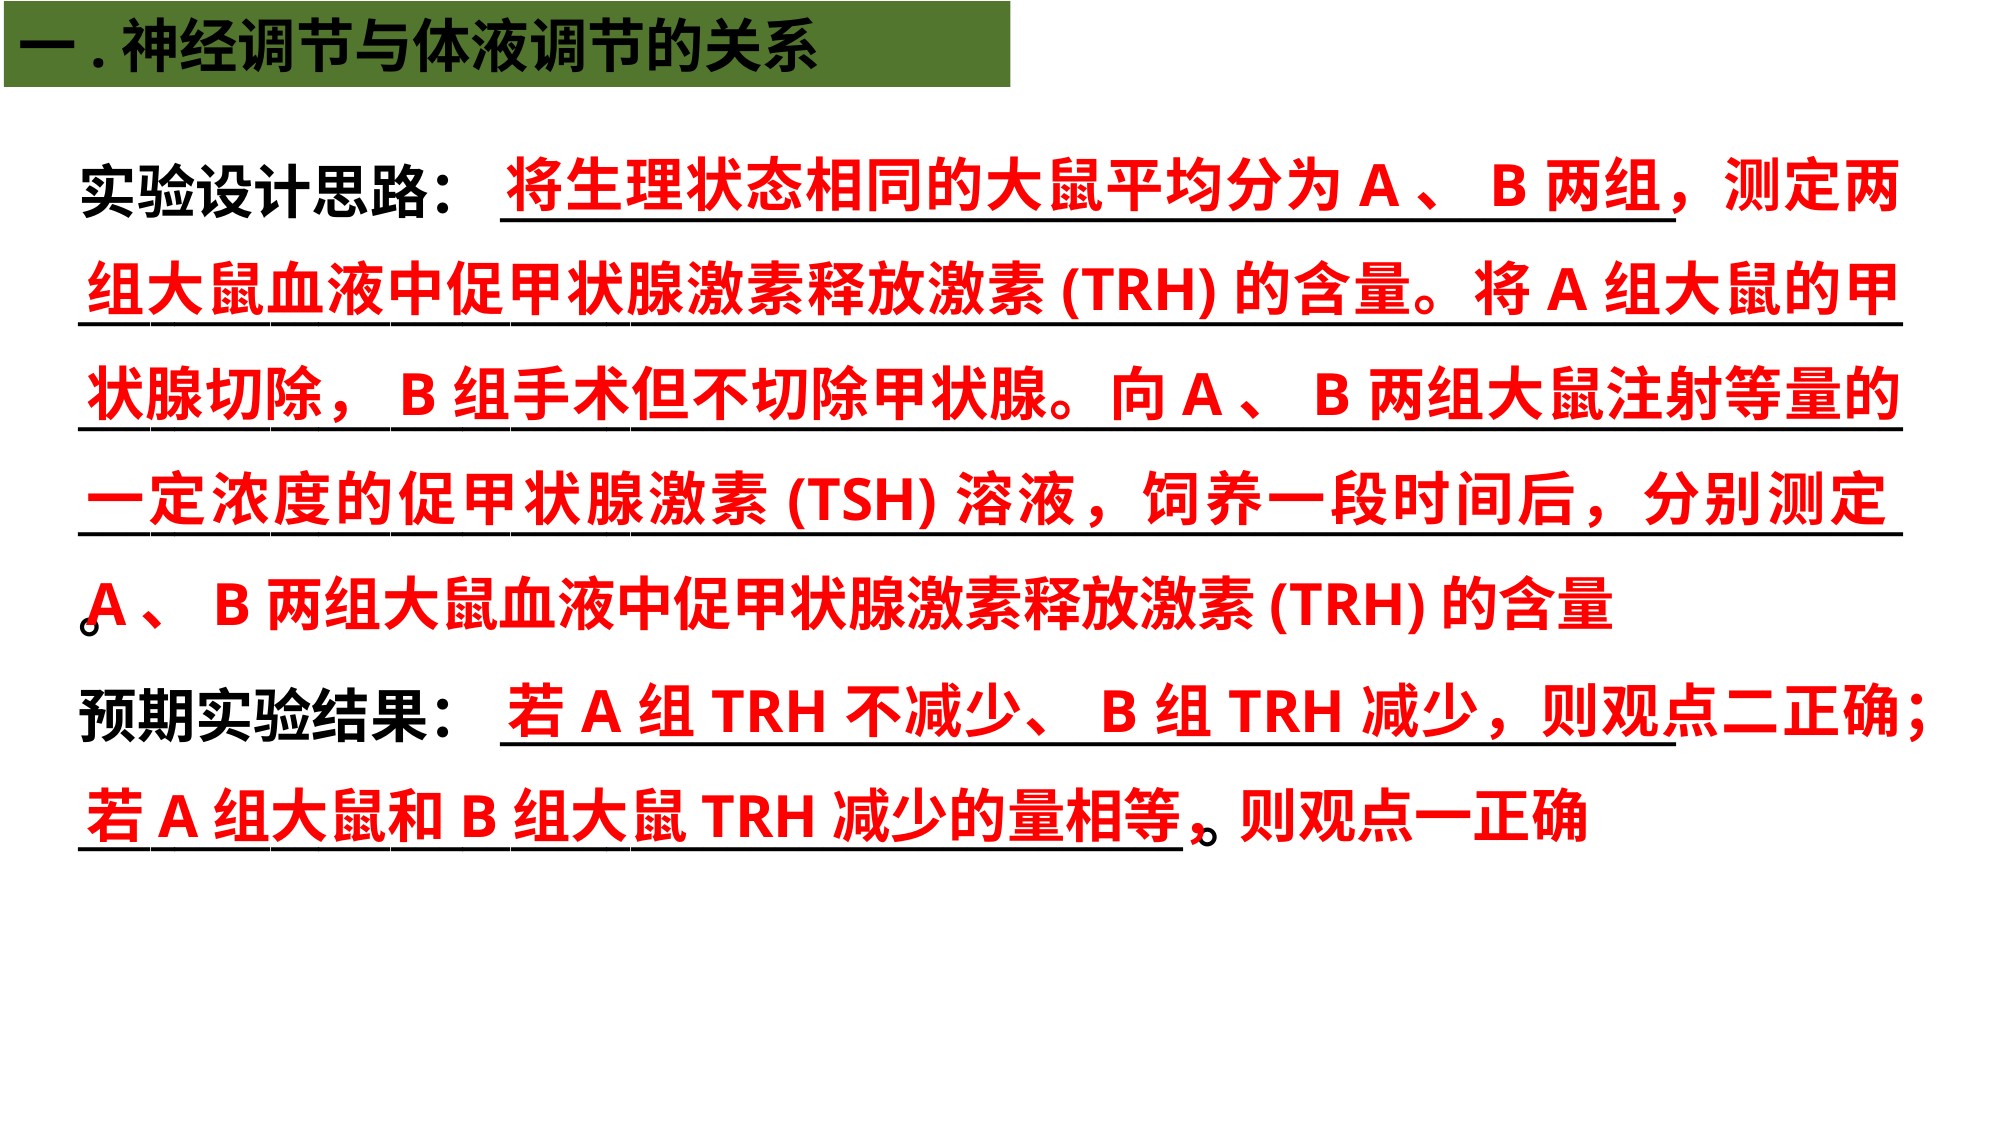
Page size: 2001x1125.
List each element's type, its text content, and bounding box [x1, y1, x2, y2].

text_box 将生理状态相同的大鼠平均分为A、B两组，测定两组大鼠血液中促甲状腺激素释放激素(TRH)的含量。将A组大鼠的甲状腺切除，B组手术但不切除甲状腺。向A、B两组大鼠注射等量的一定浓度的促甲状腺激素(TSH)溶液，饲养一段时间后，分别测定A、B两组大鼠血液中促甲状腺激素释放激素(TRH)的含量 [71, 105, 1917, 632]
text_box 一.神经调节与体液调节的关系 [3, 1, 1011, 87]
text_box 若A组TRH不减少、B组TRH减少，则观点二正确；若A组大鼠和B组大鼠TRH减少的量相等，则观点一正确 [71, 632, 1917, 857]
text_box 实验设计思路：_________________________________________________ ____________________________________________________________________________________________________________________________________________________________________________________________________________________________________。 预期实验结果：_________________________________________________ ______________________________________________。 [64, 112, 1936, 862]
